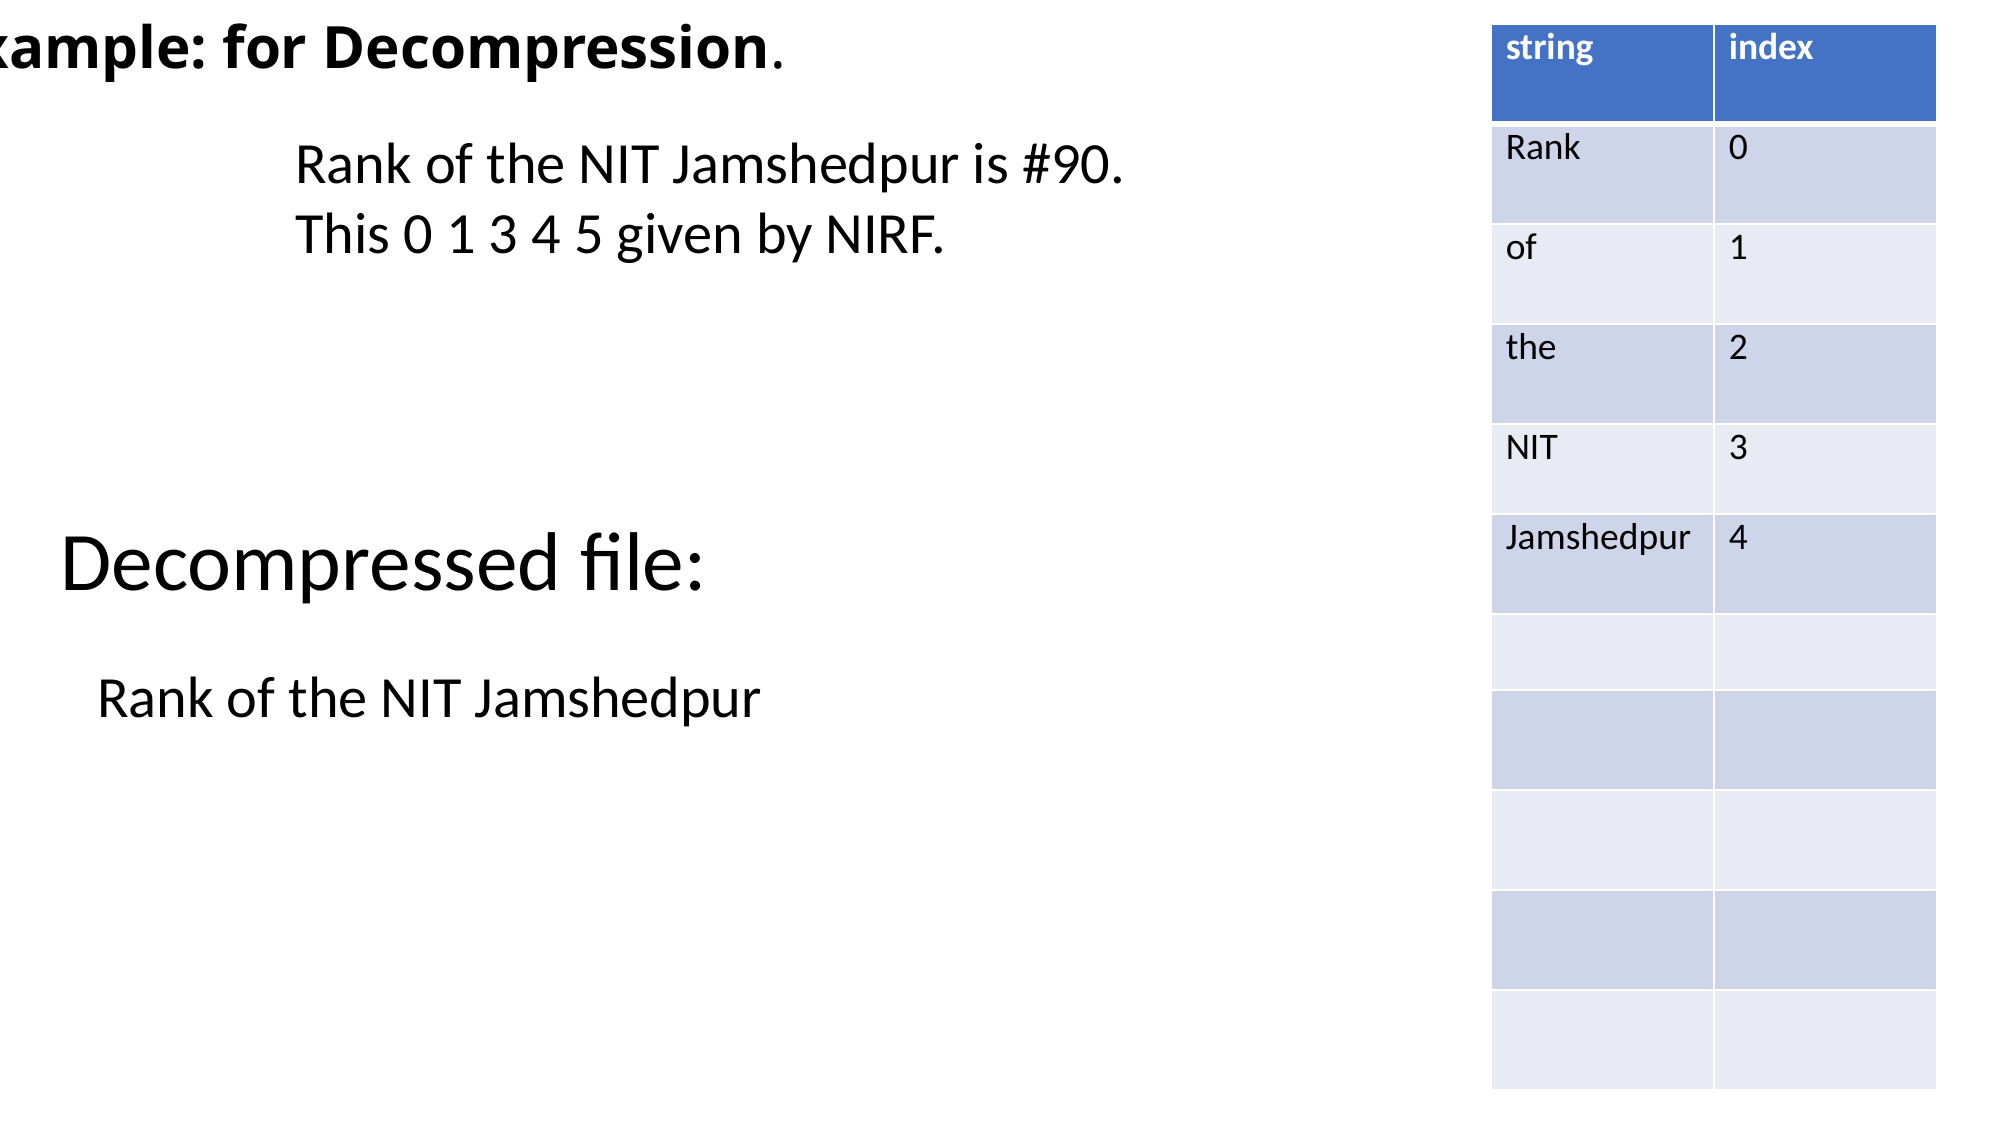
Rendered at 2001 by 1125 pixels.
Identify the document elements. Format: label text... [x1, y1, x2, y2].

text_box Rank of the NIT Jamshedpur is #90. This 0 1 3 4 5 given by NIRF. [280, 117, 1490, 273]
table_cell NIT [1492, 425, 1713, 513]
table_cell [1492, 691, 1713, 789]
table_header index [1715, 25, 1936, 121]
table_cell the [1492, 325, 1713, 423]
table_cell Rank [1492, 127, 1713, 223]
table_cell 2 [1715, 325, 1936, 423]
table_cell [1715, 615, 1936, 689]
table_cell [1715, 691, 1936, 789]
text_box Rank of the NIT Jamshedpur [82, 651, 1141, 737]
table_cell [1715, 791, 1936, 889]
table_cell [1715, 891, 1936, 989]
table_cell [1492, 791, 1713, 889]
table_cell [1715, 991, 1936, 1089]
table_cell 3 [1715, 425, 1936, 513]
table_cell [1492, 615, 1713, 689]
table_header string [1492, 25, 1713, 121]
table_cell [1492, 891, 1713, 989]
table_cell Jamshedpur [1492, 515, 1713, 613]
table_cell 4 [1715, 515, 1936, 613]
table_cell of [1492, 225, 1713, 323]
table_cell 1 [1715, 225, 1936, 323]
table_cell [1492, 991, 1713, 1089]
table_cell 0 [1715, 127, 1936, 223]
title Example: for Decompression. [0, 0, 883, 89]
text_box Decompressed file: [45, 500, 723, 615]
